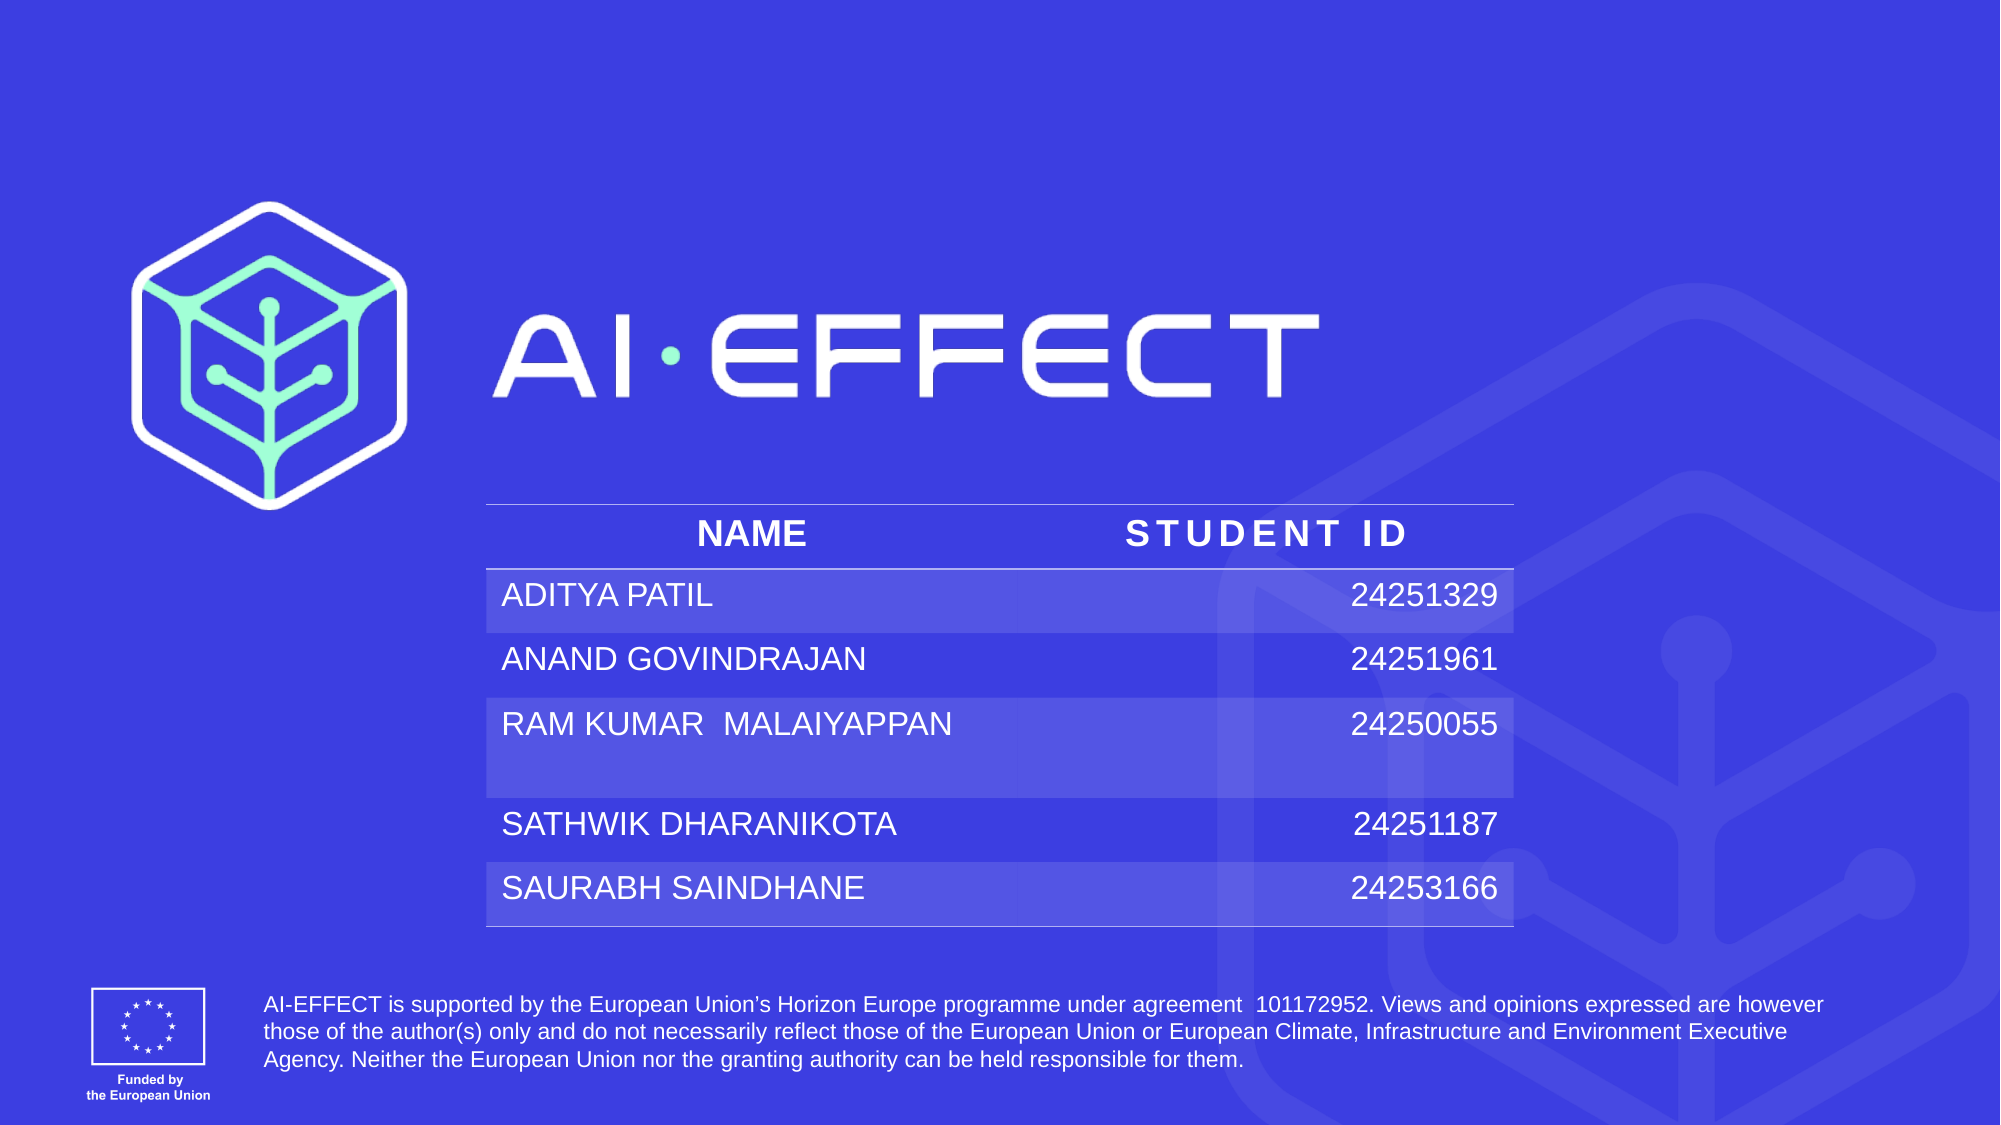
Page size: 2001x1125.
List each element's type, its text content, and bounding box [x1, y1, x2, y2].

table_cell 24250055 [1018, 698, 1514, 798]
table_cell 24253166 [1018, 862, 1514, 926]
table_cell 24251961 [1018, 633, 1514, 698]
table_cell ANAND GOVINDRAJAN [486, 633, 1018, 698]
table_header STUDENT ID [1018, 505, 1514, 568]
picture [23, 110, 1428, 602]
table_cell SATHWIK DHARANIKOTA [486, 798, 1018, 862]
table_cell 24251329 [1018, 570, 1514, 633]
table_header NAME [486, 505, 1018, 568]
picture [81, 982, 217, 1108]
table_cell RAM KUMAR MALAIYAPPAN [486, 698, 1018, 798]
table_cell SAURABH SAINDHANE [486, 862, 1018, 926]
table_cell 24251187 [1018, 798, 1514, 862]
table_cell ADITYA PATIL [486, 570, 1018, 633]
